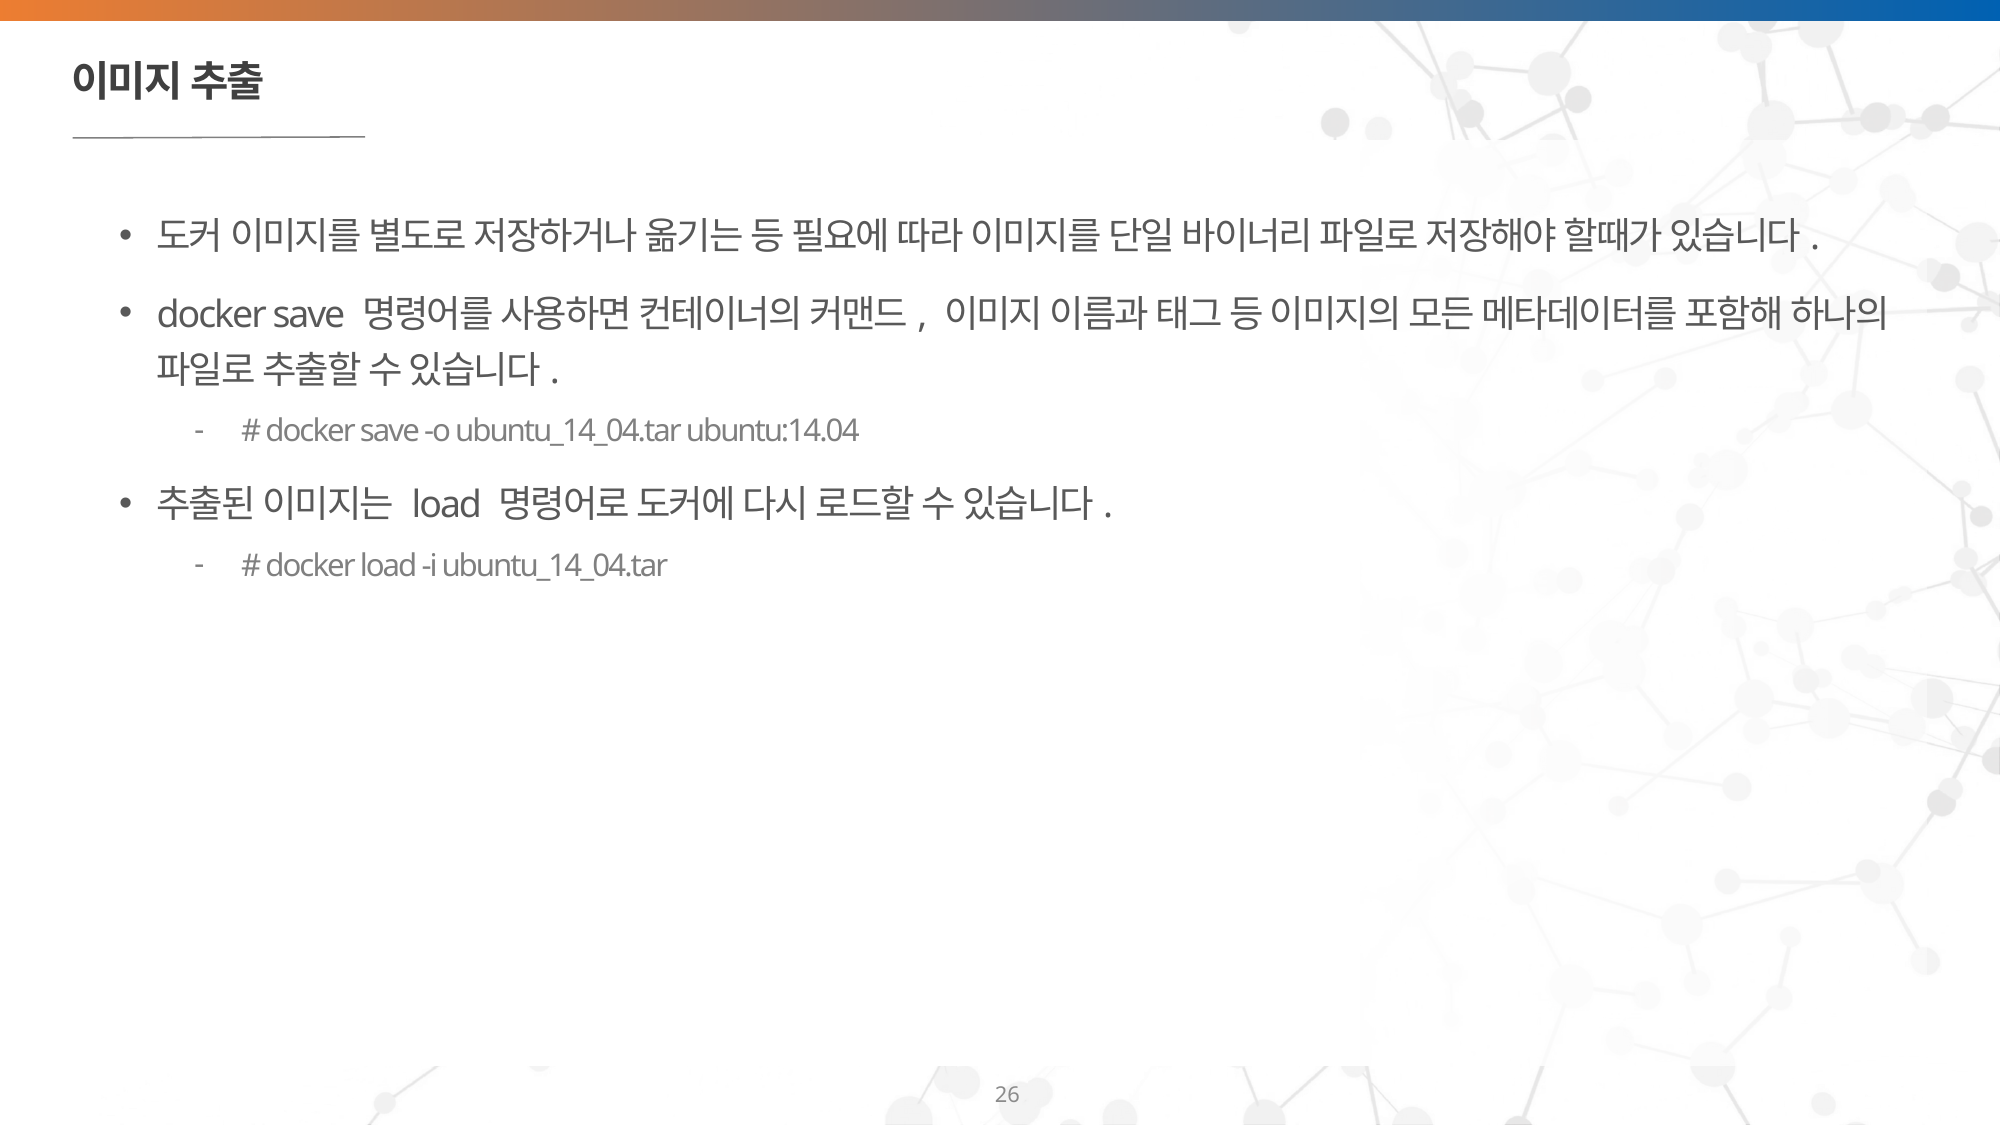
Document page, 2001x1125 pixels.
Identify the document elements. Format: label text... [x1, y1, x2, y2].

slide_number 26 [782, 1065, 1233, 1125]
list 도커 이미지를 별도로 저장하거나 옮기는 등 필요에 따라 이미지를 단일 바이너리 파일로 저장해야 할때가 있습니다. docker save 명령어를 사용하면 컨테이너의 커맨드, 이미지 이름과 태그 등 이미지의 모든 메타데이터를 포함해 하나의 파일로 추출할 수 있습니다. # docker save -o ubuntu_14_04.tar ubuntu:14.04 추출된 이미지는 load 명령어로 도커에 다시 로드할 수 있습니다. # docker load -i ubuntu_14_04.tar [104, 193, 1911, 1035]
title 이미지 추출 [56, 49, 1162, 117]
